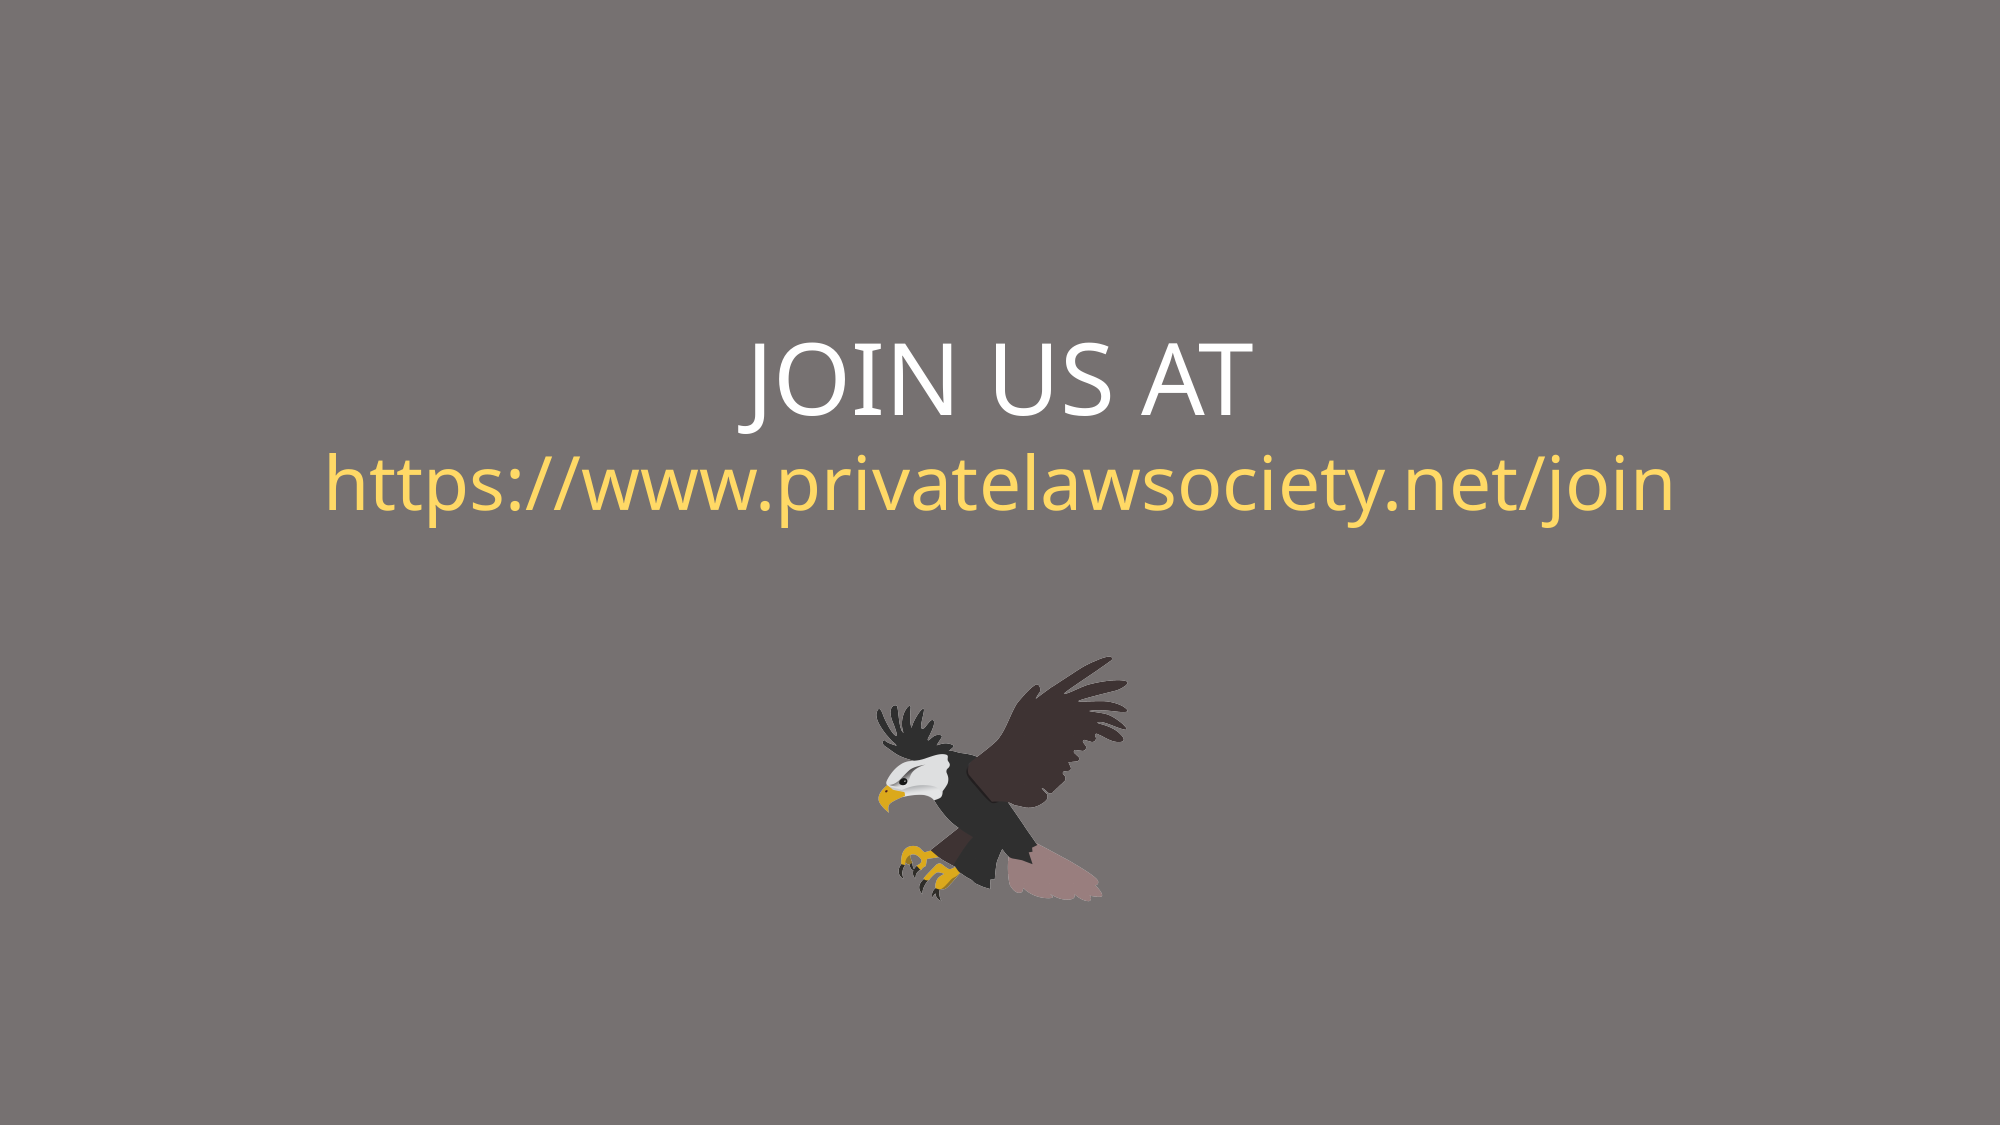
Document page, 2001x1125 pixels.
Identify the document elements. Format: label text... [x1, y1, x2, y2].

picture [860, 643, 1140, 926]
text_box JOIN US AT https://www.privatelawsociety.net/join [145, 307, 1855, 533]
